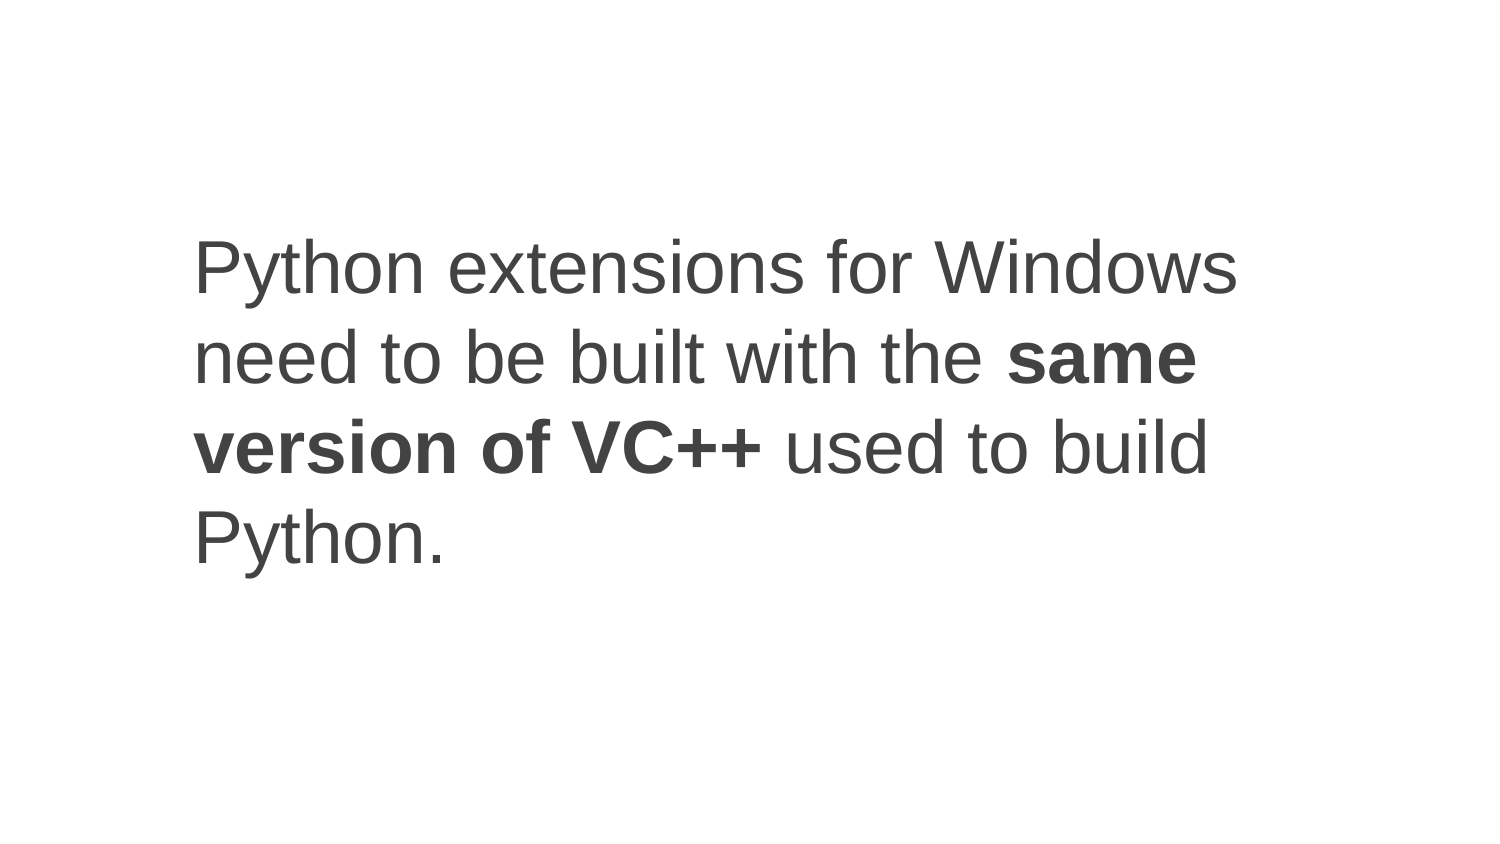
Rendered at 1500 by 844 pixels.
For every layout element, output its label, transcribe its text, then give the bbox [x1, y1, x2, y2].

text_box Python extensions for Windows need to be built with the same version of VC++ used to build Python. [178, 203, 1373, 637]
